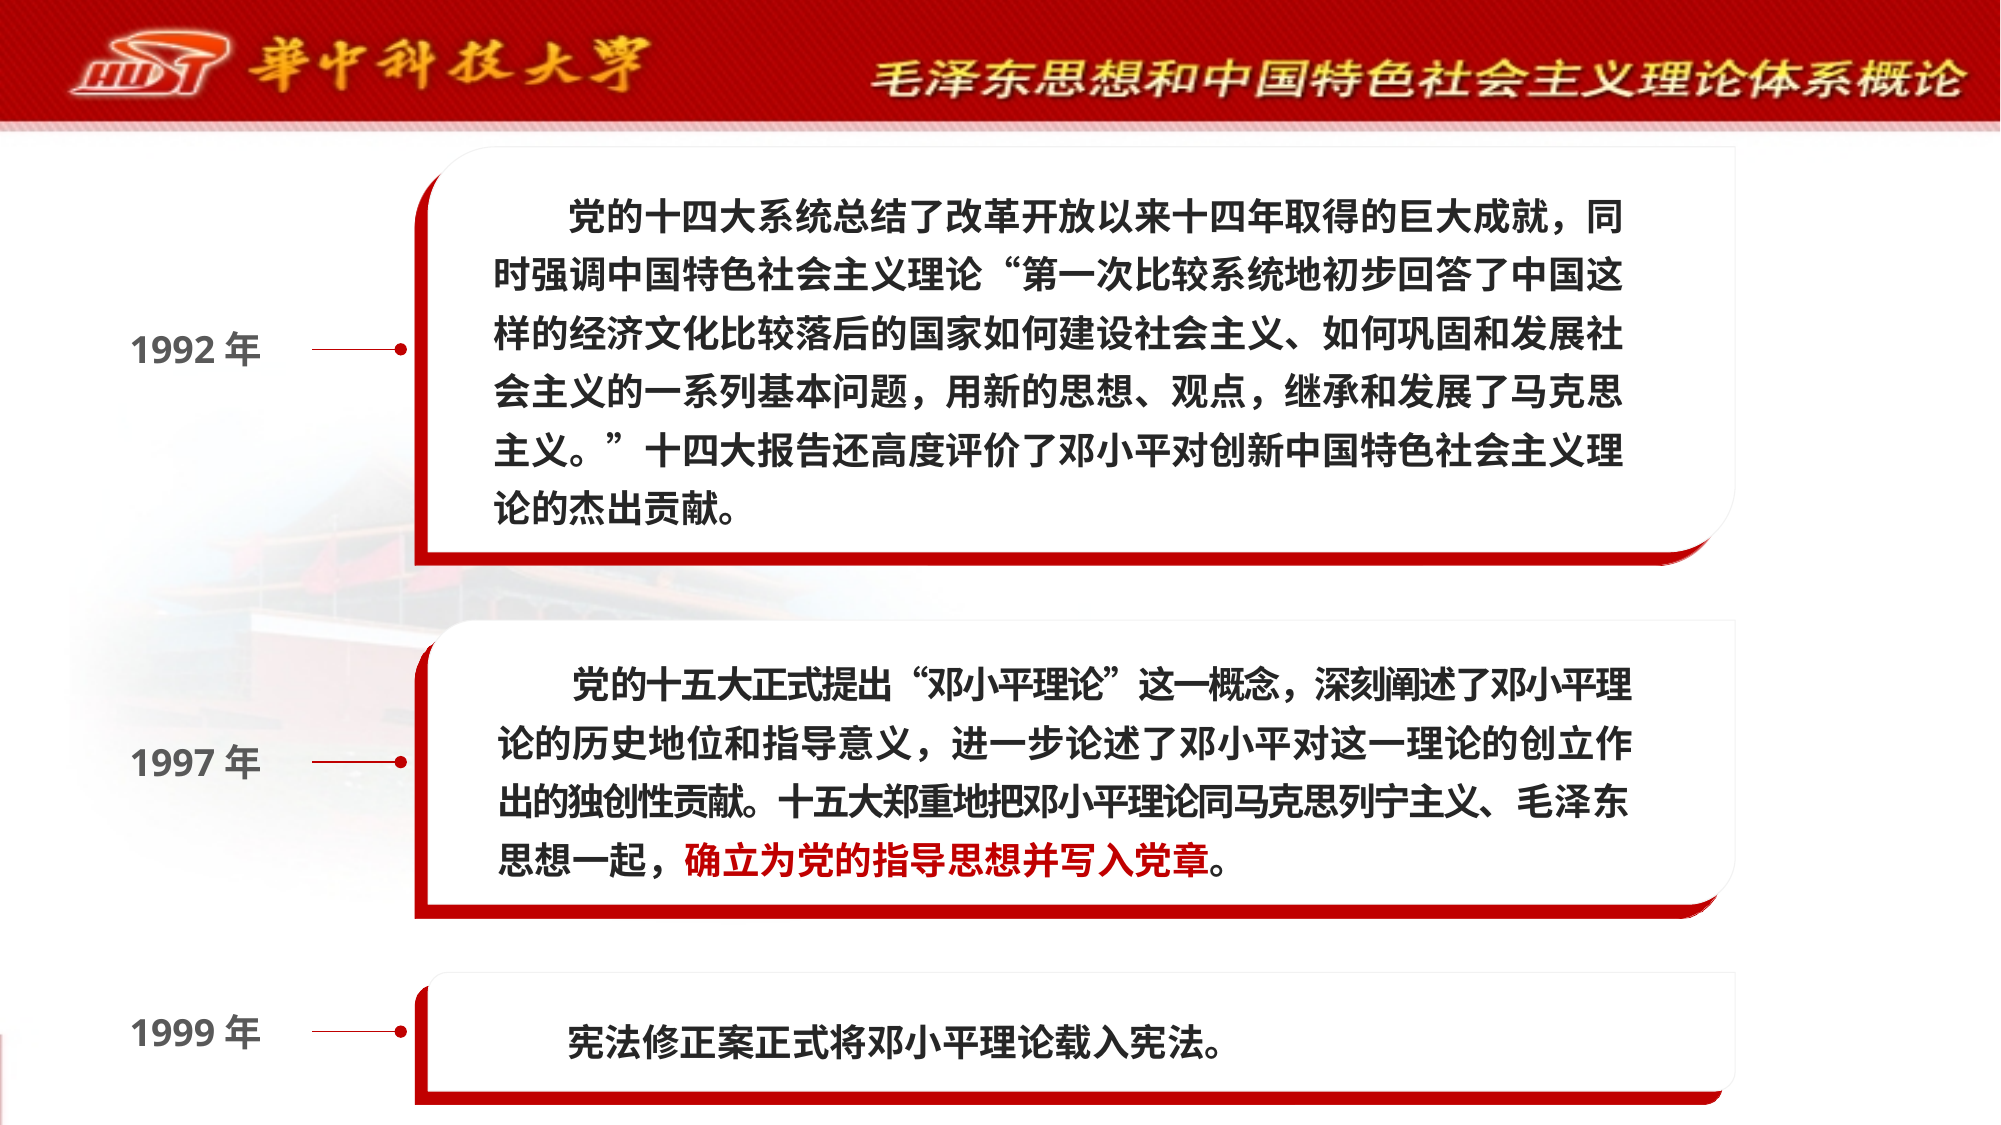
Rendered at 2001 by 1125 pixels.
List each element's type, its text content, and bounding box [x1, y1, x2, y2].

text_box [427, 619, 1736, 905]
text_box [427, 146, 1736, 553]
picture [0, 0, 2001, 1125]
text_box 1999年 [64, 1001, 328, 1061]
text_box 1992年 [64, 319, 328, 379]
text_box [427, 972, 1736, 1092]
text_box 1997年 [64, 731, 328, 792]
